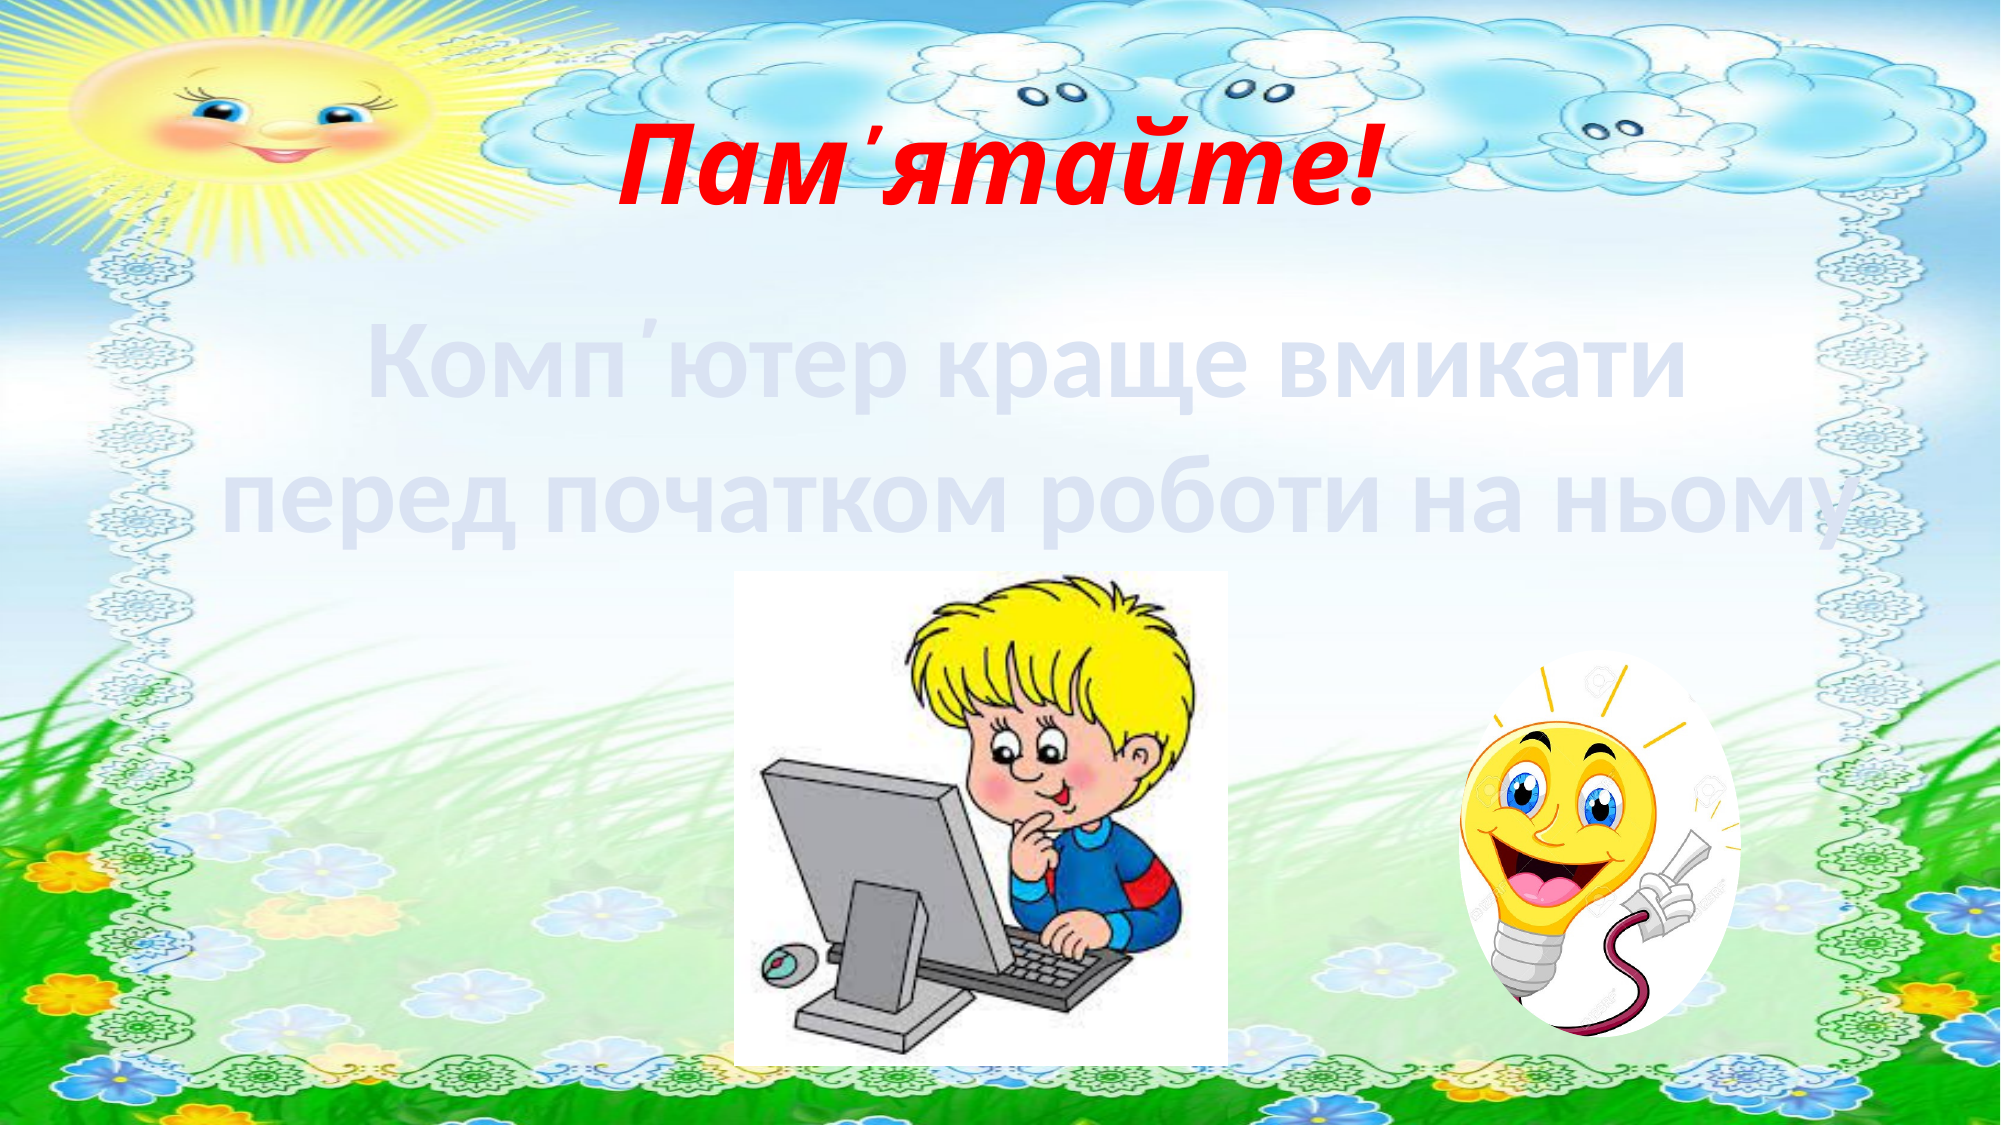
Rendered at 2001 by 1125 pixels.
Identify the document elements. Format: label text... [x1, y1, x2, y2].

text_box Комп´ютер краще вмикати перед початком роботи на ньому [204, 277, 1879, 563]
picture [0, 0, 2001, 1125]
title Пам´ятайте! [137, 59, 1863, 278]
